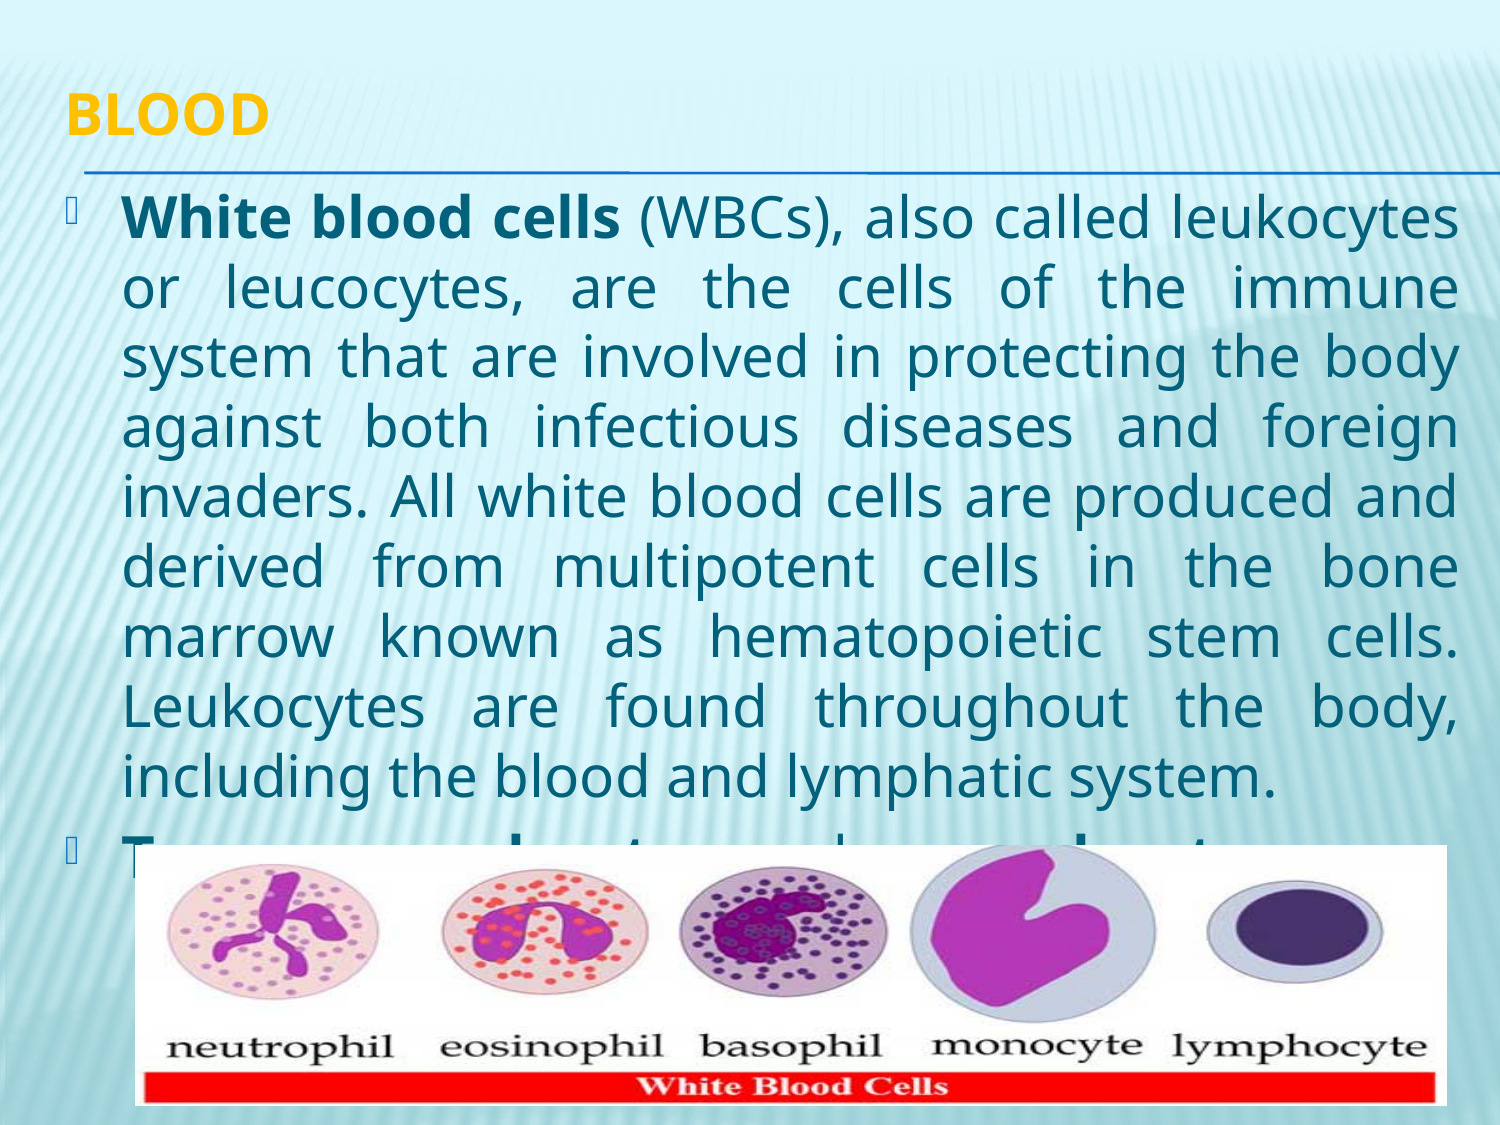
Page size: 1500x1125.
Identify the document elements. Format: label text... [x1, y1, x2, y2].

picture [135, 845, 1448, 1107]
title BLOOD [50, 75, 1475, 149]
list White blood cells (WBCs), also called leukocytes or leucocytes, are the cells of the immune system that are involved in protecting the body against both infectious diseases and foreign invaders. All white blood cells are produced and derived from multipotent cells in the bone marrow known as hematopoietic stem cells. Leukocytes are found throughout the body, including the blood and lymphatic system. Types: granulocytes and agranulocytes. [50, 172, 1475, 1094]
